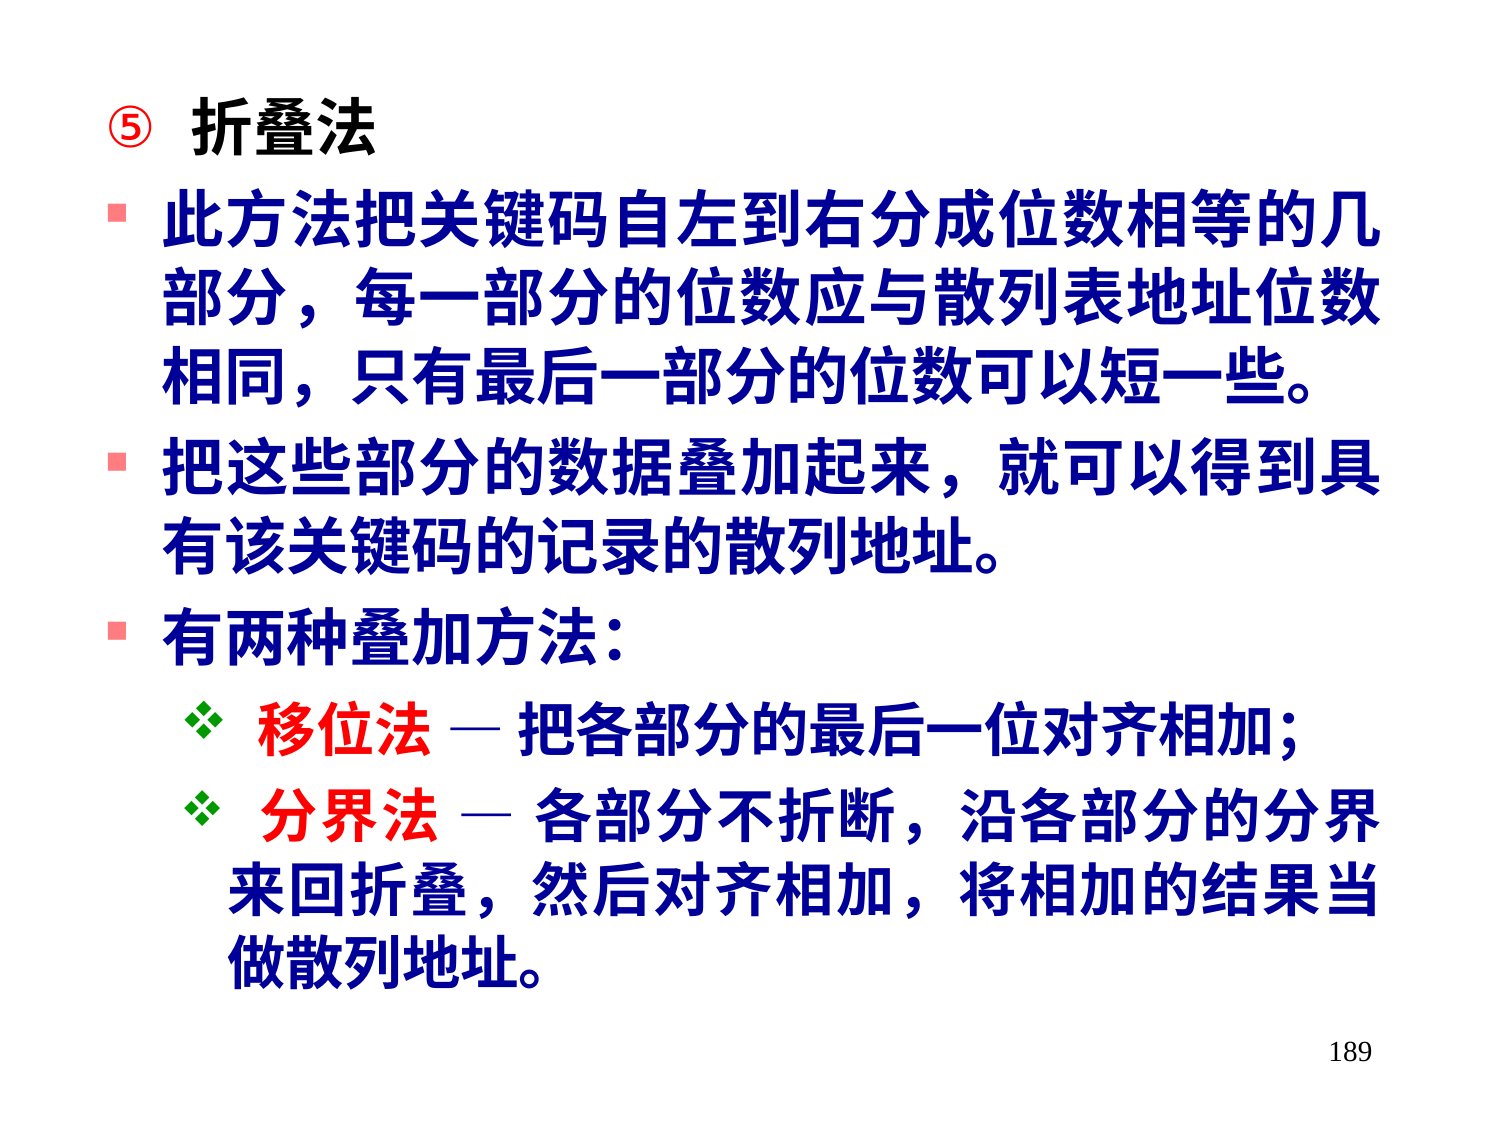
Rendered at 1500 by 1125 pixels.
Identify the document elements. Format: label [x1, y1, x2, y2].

text_box [90, 77, 1397, 1040]
slide_number [1074, 1040, 1388, 1101]
